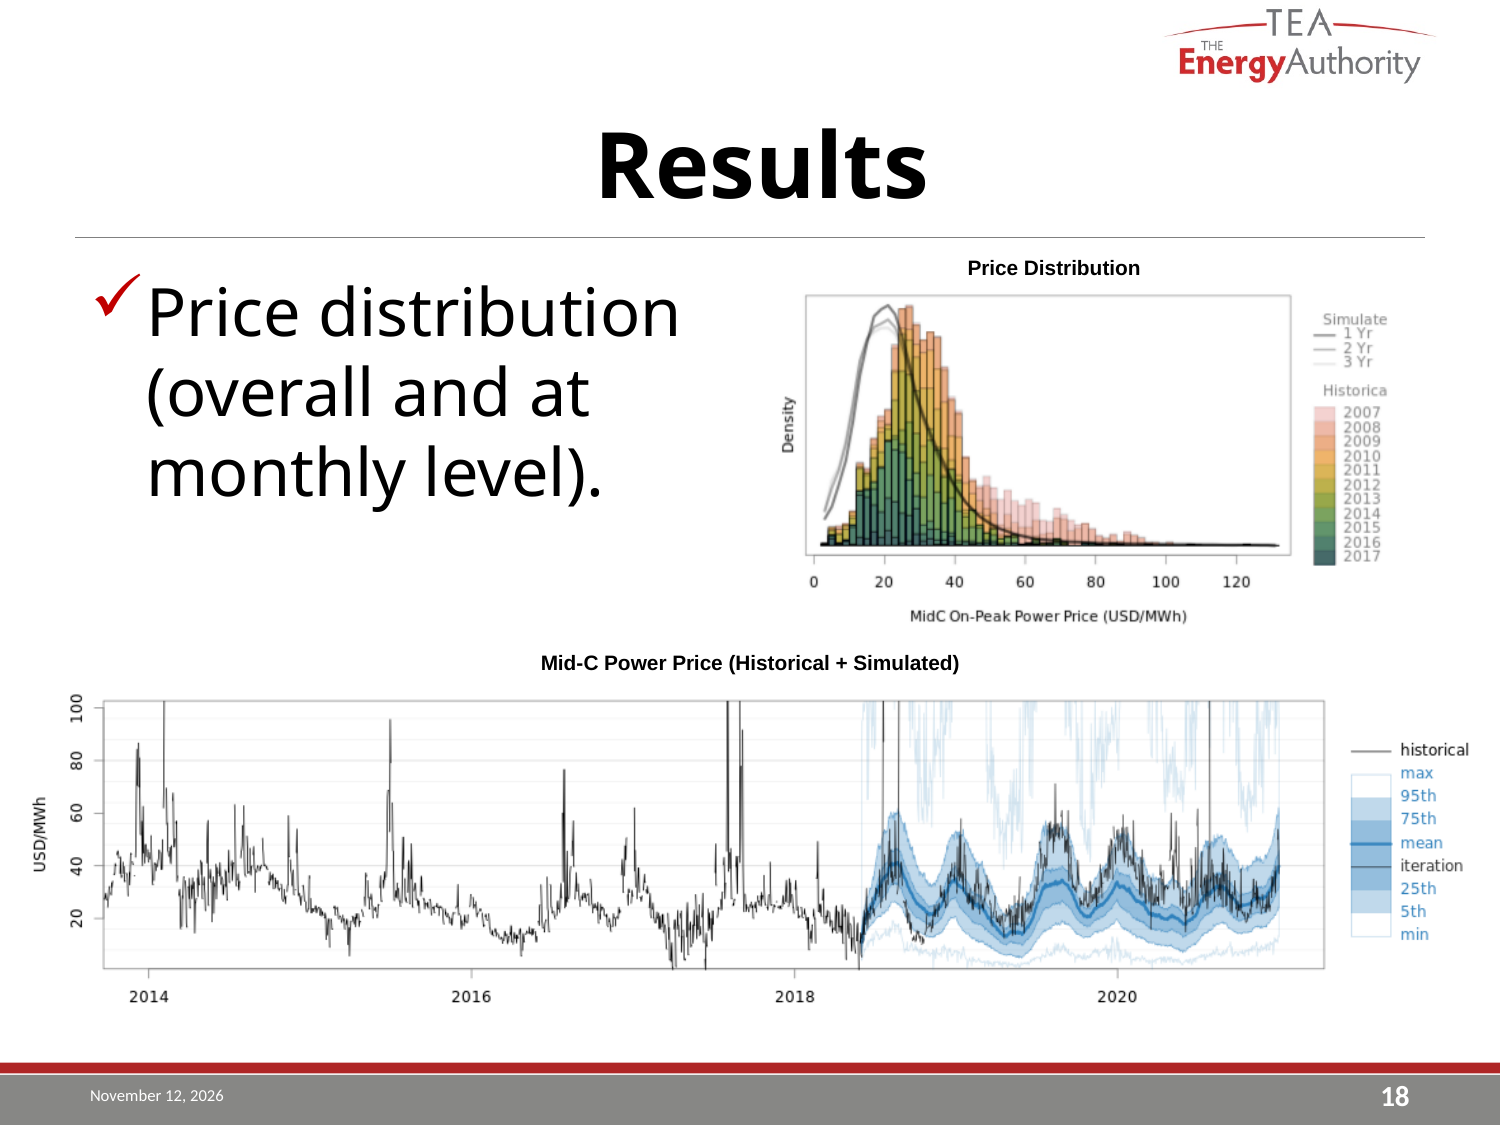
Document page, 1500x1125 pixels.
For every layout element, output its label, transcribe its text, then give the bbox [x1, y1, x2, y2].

picture [25, 687, 1484, 1010]
text_box Price Distribution [923, 247, 1186, 280]
picture [1162, 0, 1438, 92]
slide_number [75, 1065, 425, 1125]
picture [762, 281, 1392, 638]
list Price distribution (overall and at monthly level). [75, 262, 758, 573]
text_box Mid-C Power Price (Historical + Simulated) [500, 642, 1001, 683]
title Results [75, 90, 1425, 233]
slide_number 18 [1074, 1065, 1425, 1125]
